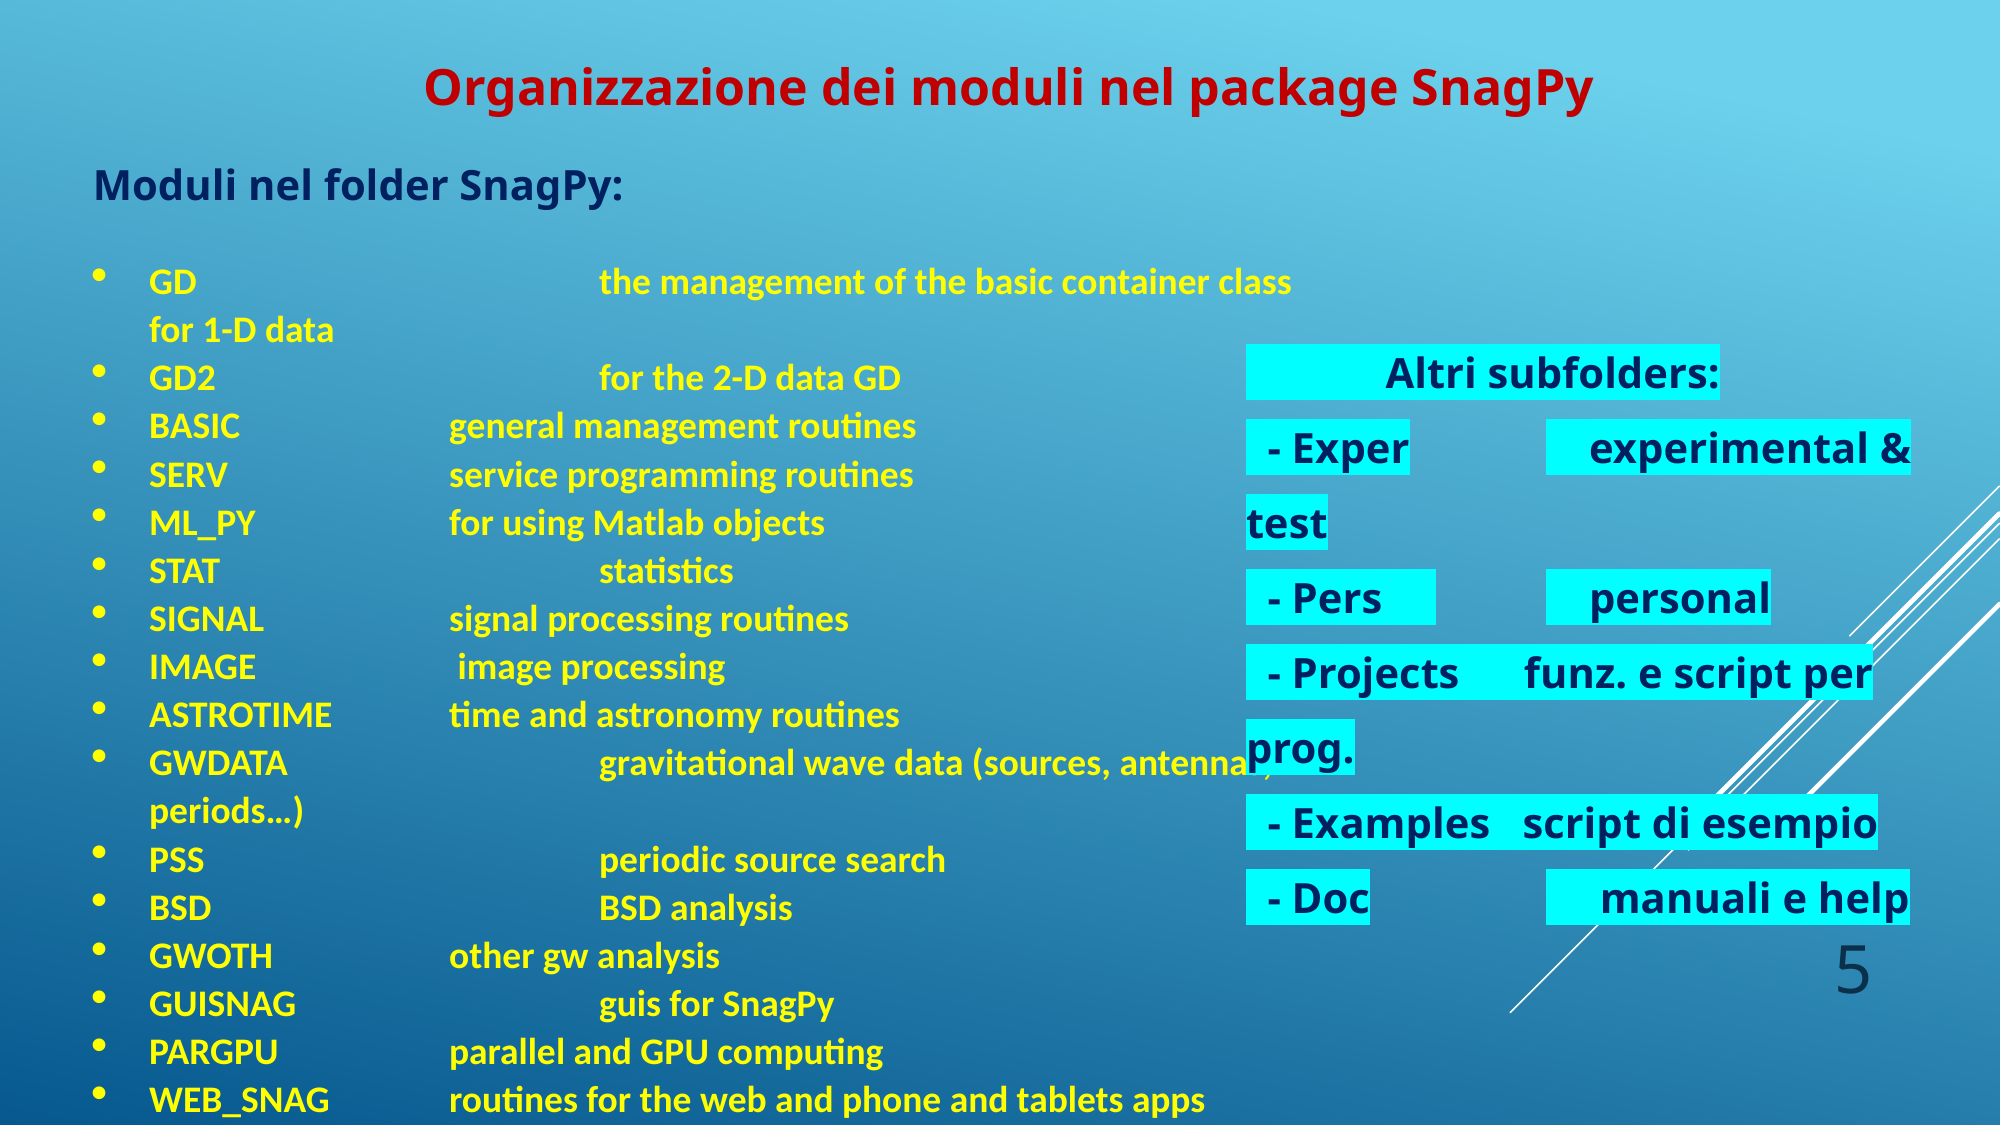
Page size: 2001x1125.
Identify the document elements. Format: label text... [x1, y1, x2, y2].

slide_number 5 [1700, 929, 1888, 1025]
text_box Altri subfolders: - Exper experimental & test - Pers personal - Projects funz. e script per prog. - Examples script di esempio - Doc manuali e help [1231, 313, 2000, 929]
text_box Moduli nel folder SnagPy: GD the management of the basic container class for 1-D data GD2 for the 2-D data GD BASIC general management routines SERV service programming routines ML_PY for using Matlab objects STAT statistics SIGNAL signal processing routines IMAGE image processing ASTROTIME time and astronomy routines GWDATA gravitational wave data (sources, antennas, periods…) PSS periodic source search BSD BSD analysis GWOTH other gw analysis GUISNAG guis for SnagPy PARGPU parallel and GPU computing WEB_SNAG routines for the web and phone and tablets apps DEEPSNAG deep learning for SnagPy [78, 151, 1355, 1125]
text_box Organizzazione dei moduli nel package SnagPy [407, 48, 1611, 124]
